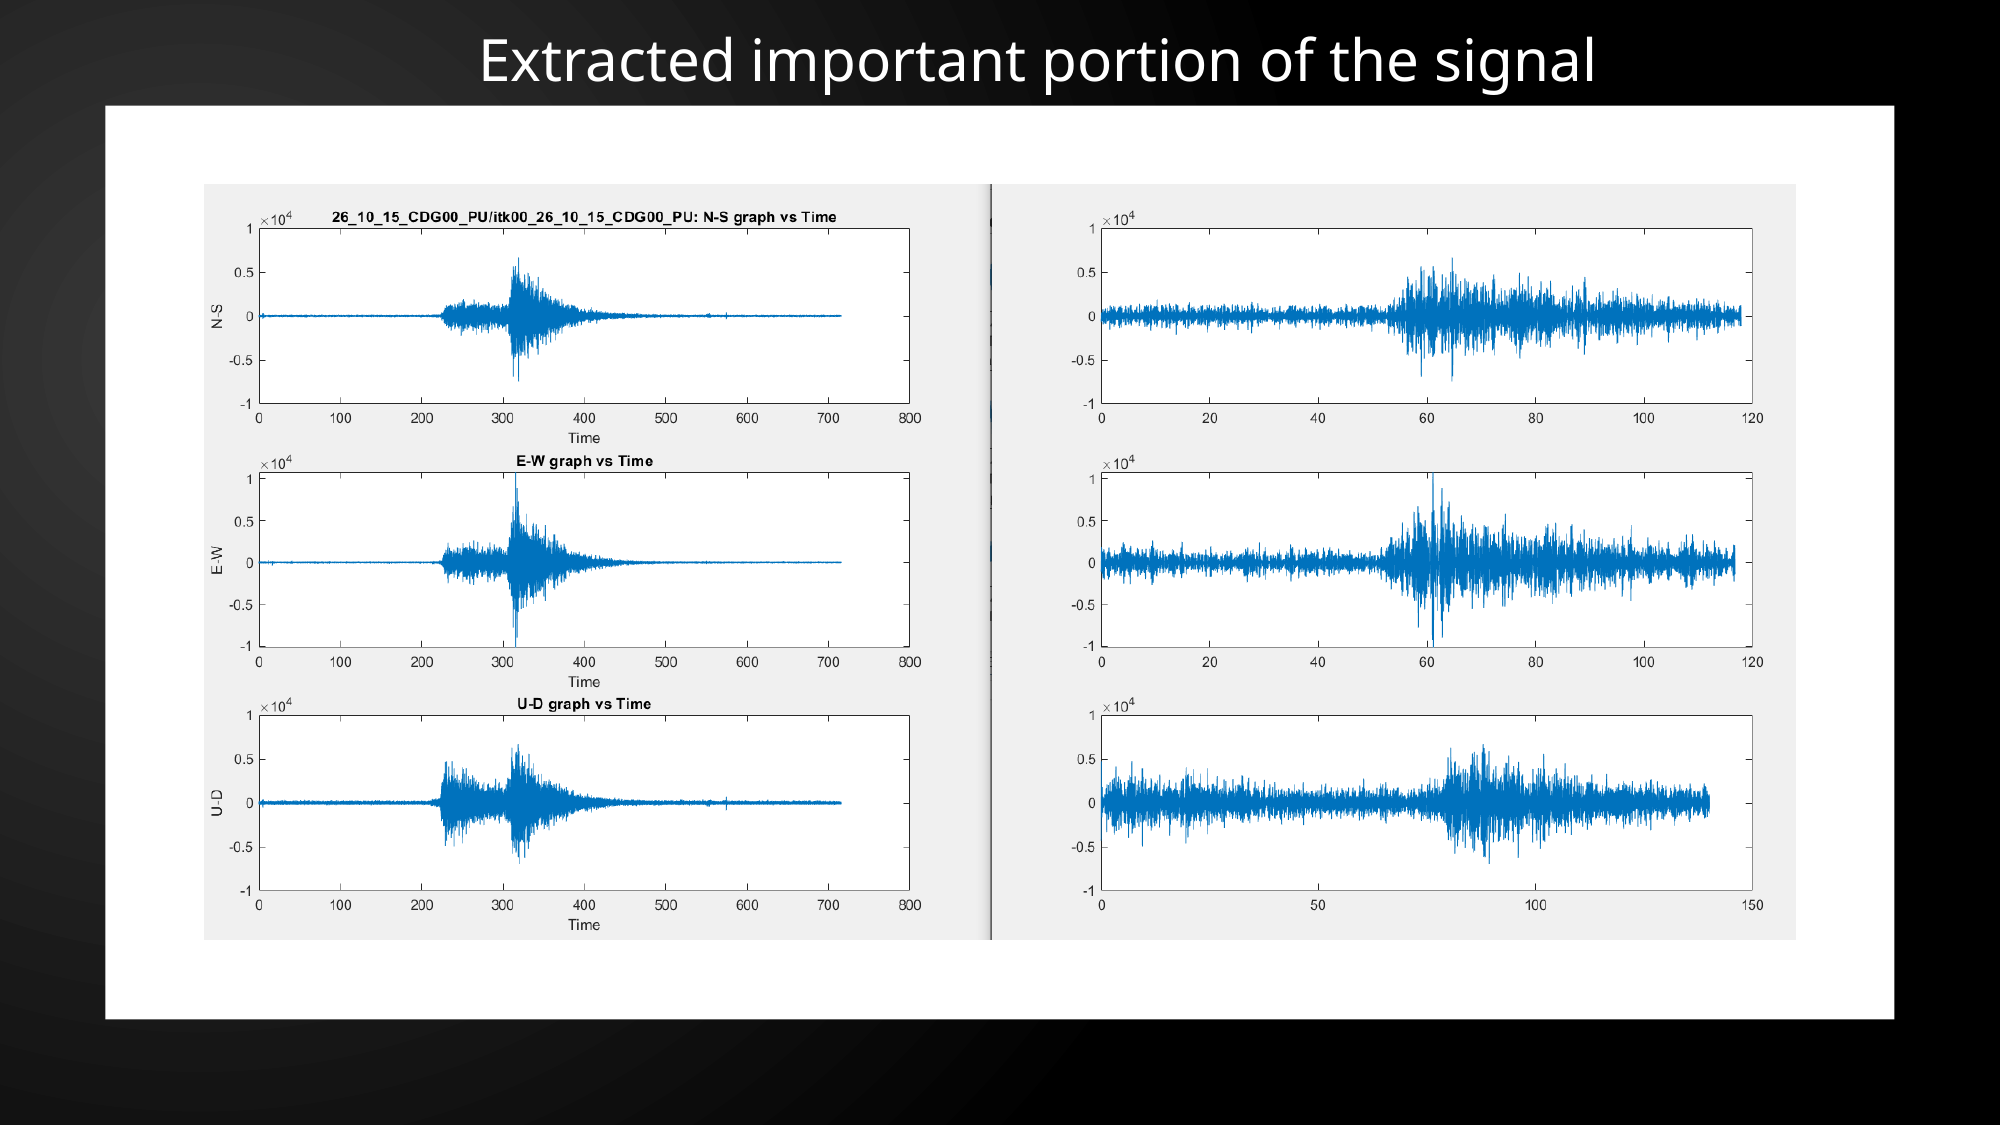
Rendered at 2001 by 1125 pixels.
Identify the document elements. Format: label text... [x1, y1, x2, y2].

text_box [0, 0, 2000, 1125]
picture [204, 184, 1796, 940]
text_box [104, 104, 1896, 1021]
text_box Extracted important portion of the signal [280, 16, 1796, 101]
